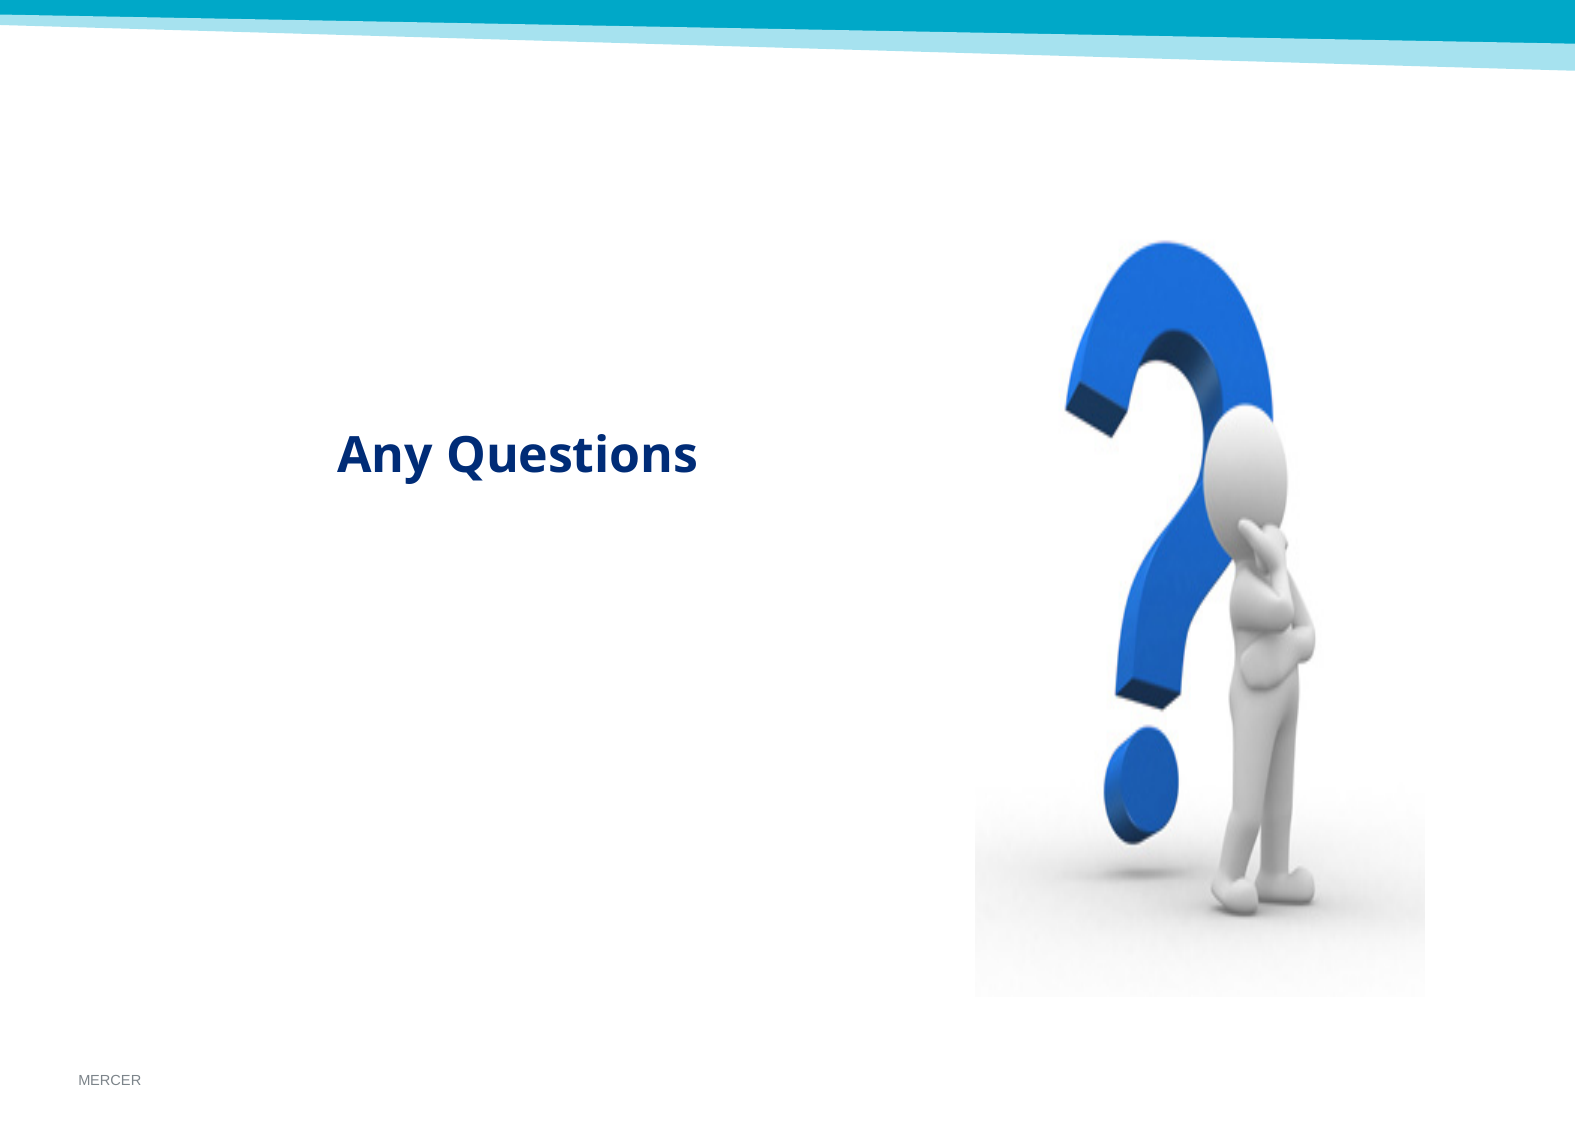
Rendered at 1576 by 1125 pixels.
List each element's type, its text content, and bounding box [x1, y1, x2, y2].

title Any Questions [37, 425, 969, 515]
picture [974, 199, 1426, 998]
